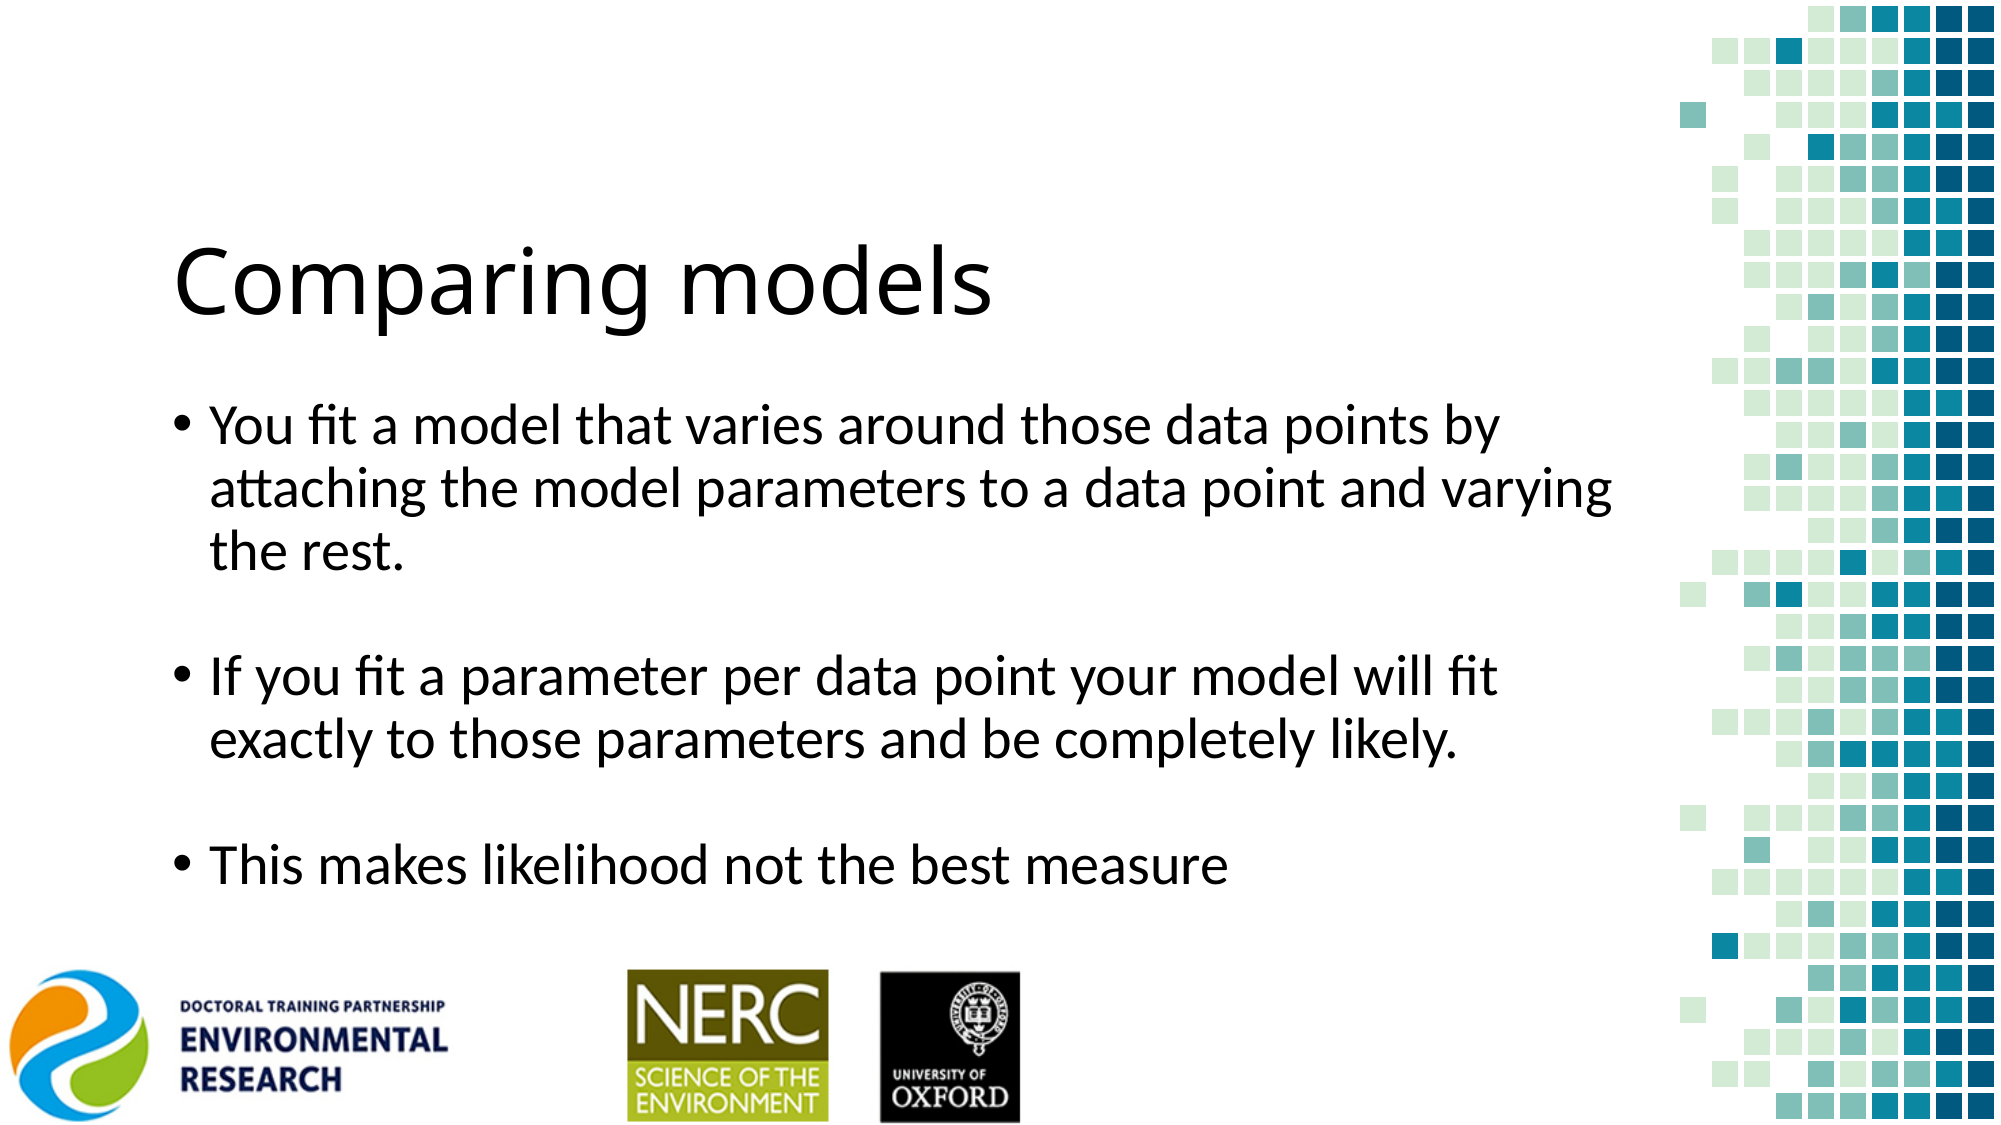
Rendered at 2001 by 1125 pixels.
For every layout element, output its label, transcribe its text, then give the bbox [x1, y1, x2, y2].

list You fit a model that varies around those data points by attaching the model parameters to a data point and varying the rest. If you fit a parameter per data point your model will fit exactly to those parameters and be completely likely. This makes likelihood not the best measure [157, 379, 1636, 964]
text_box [0, 964, 1676, 1125]
title Comparing models [157, 161, 1636, 350]
